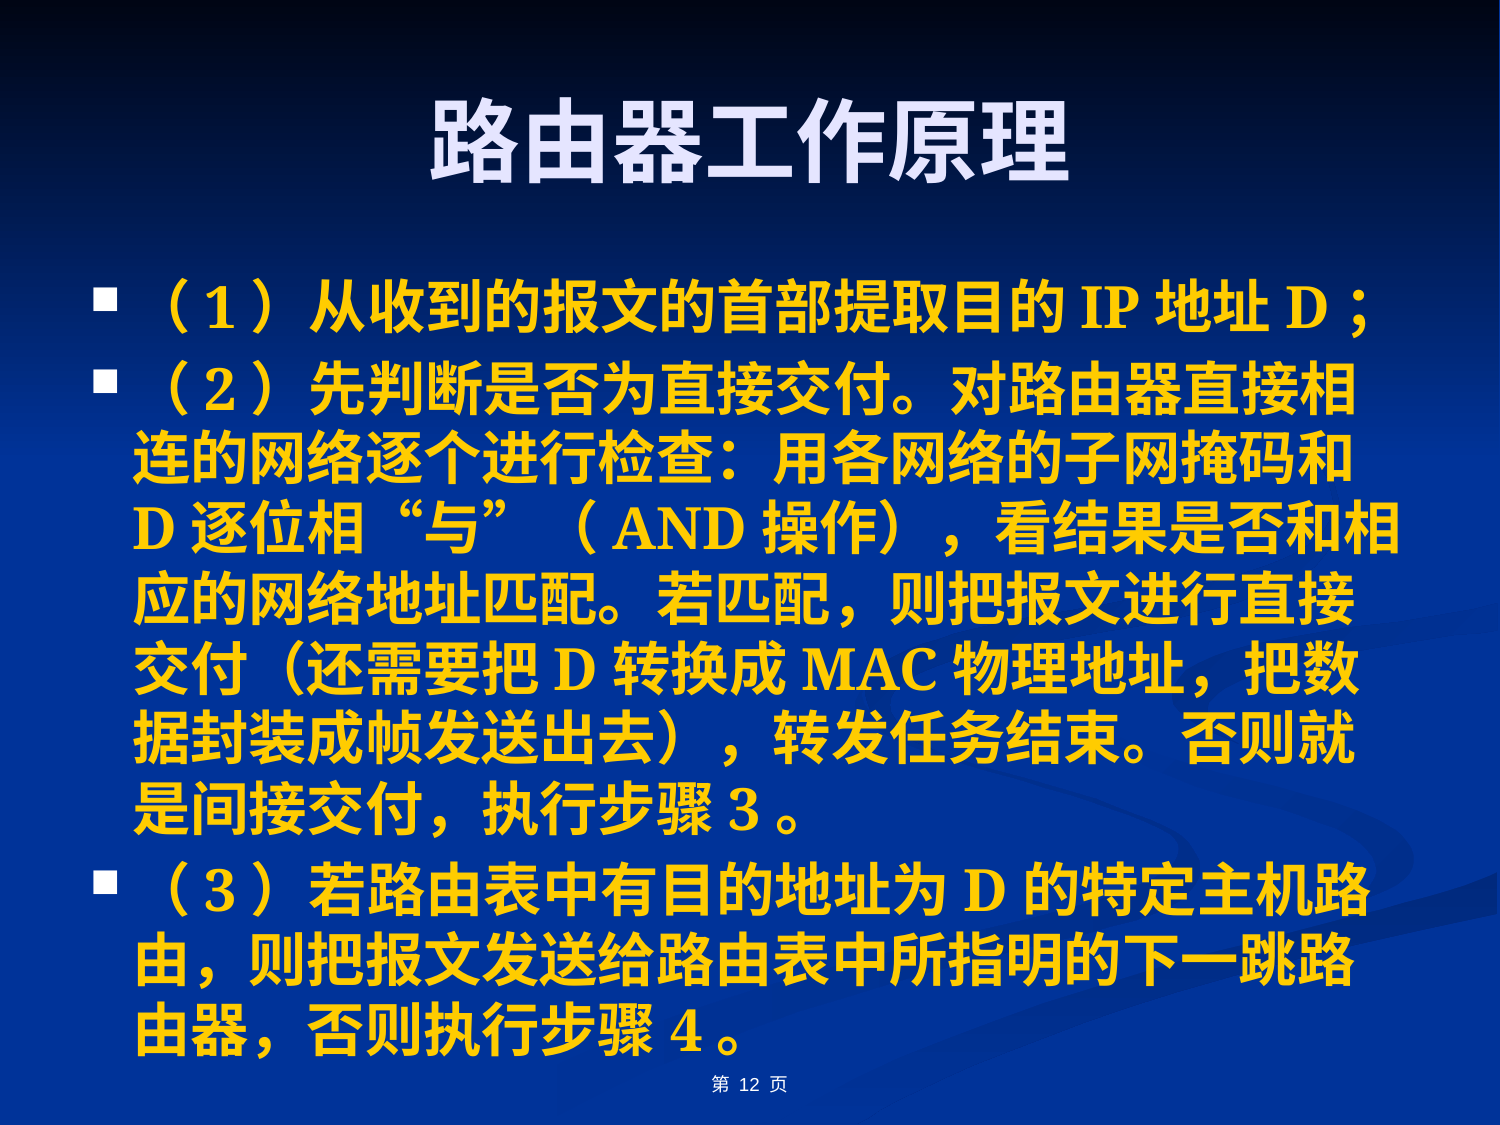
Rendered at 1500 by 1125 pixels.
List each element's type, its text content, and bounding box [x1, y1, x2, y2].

title 路由器工作原理 [75, 45, 1425, 233]
footer 第 12 页 [512, 1025, 988, 1104]
list （1）从收到的报文的首部提取目的IP地址D； （2）先判断是否为直接交付。对路由器直接相连的网络逐个进行检查：用各网络的子网掩码和D逐位相“与”（AND操作），看结果是否和相应的网络地址匹配。若匹配，则把报文进行直接交付（还需要把D转换成MAC物理地址，把数据封装成帧发送出去），转发任务结束。否则就是间接交付，执行步骤3。 （3）若路由表中有目的地址为D的特定主机路由，则把报文发送给路由表中所指明的下一跳路由器，否则执行步骤4。 [75, 262, 1425, 1005]
